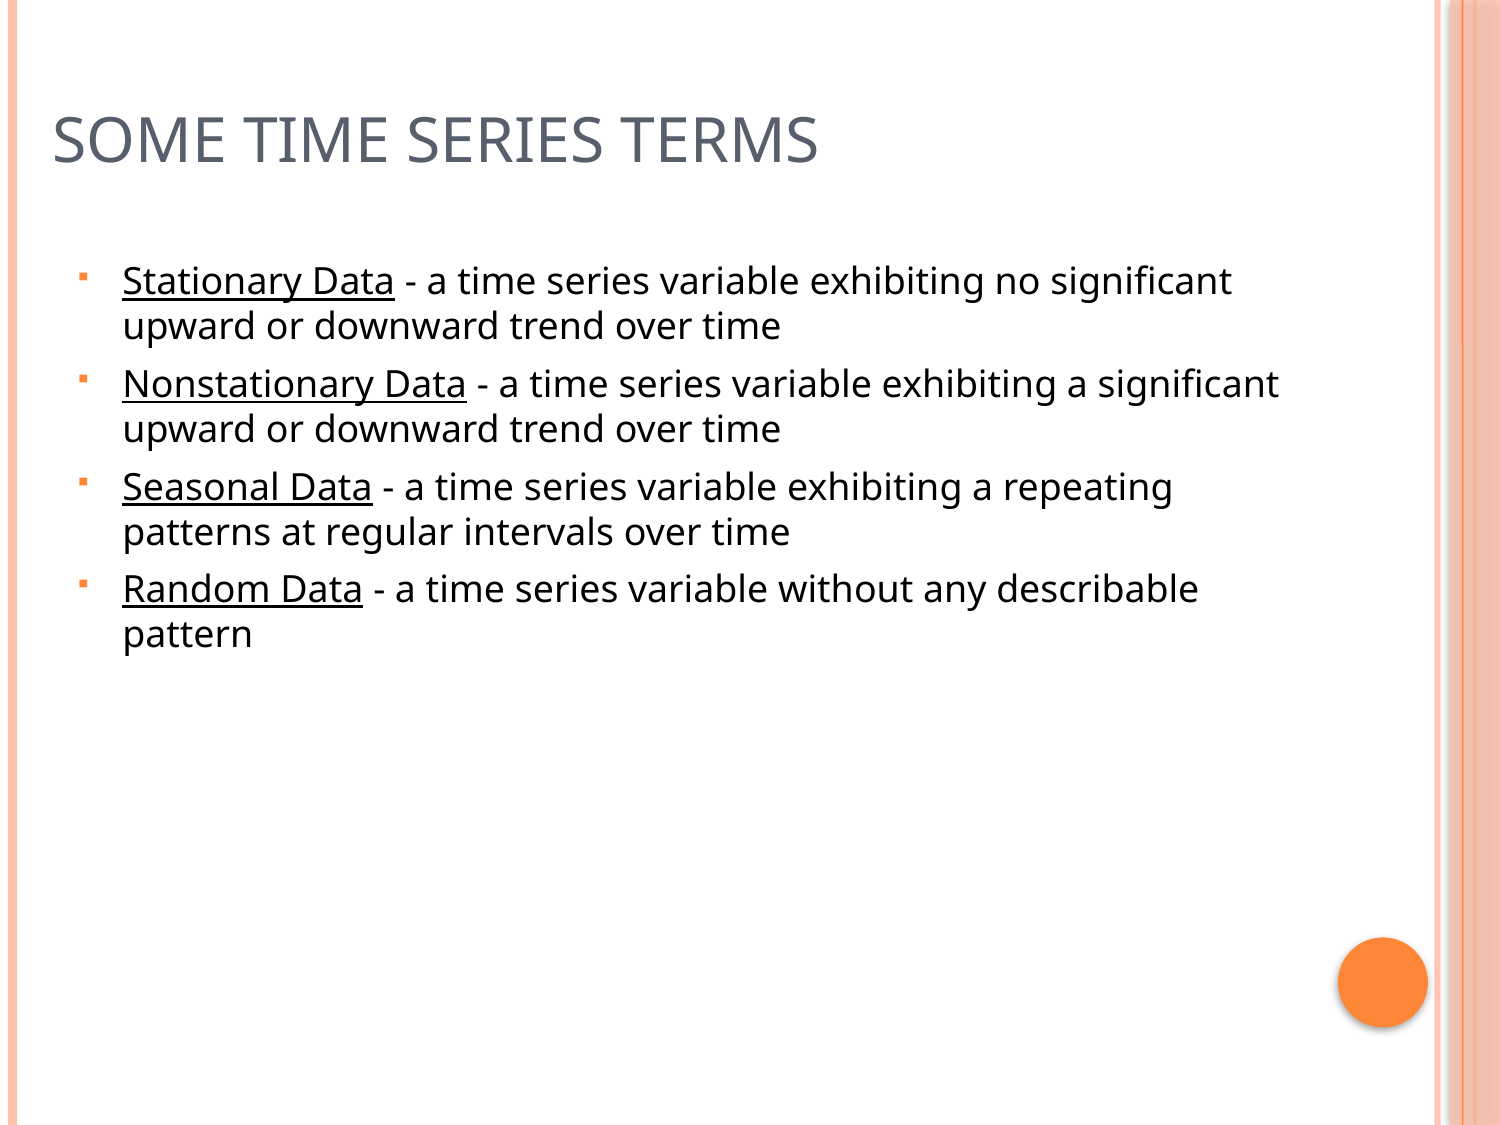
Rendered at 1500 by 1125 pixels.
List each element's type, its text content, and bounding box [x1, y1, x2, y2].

list Stationary Data - a time series variable exhibiting no significant upward or downward trend over time Nonstationary Data - a time series variable exhibiting a significant upward or downward trend over time Seasonal Data - a time series variable exhibiting a repeating patterns at regular intervals over time Random Data - a time series variable without any describable pattern [62, 249, 1338, 950]
title Some Time Series Terms [37, 74, 1313, 200]
